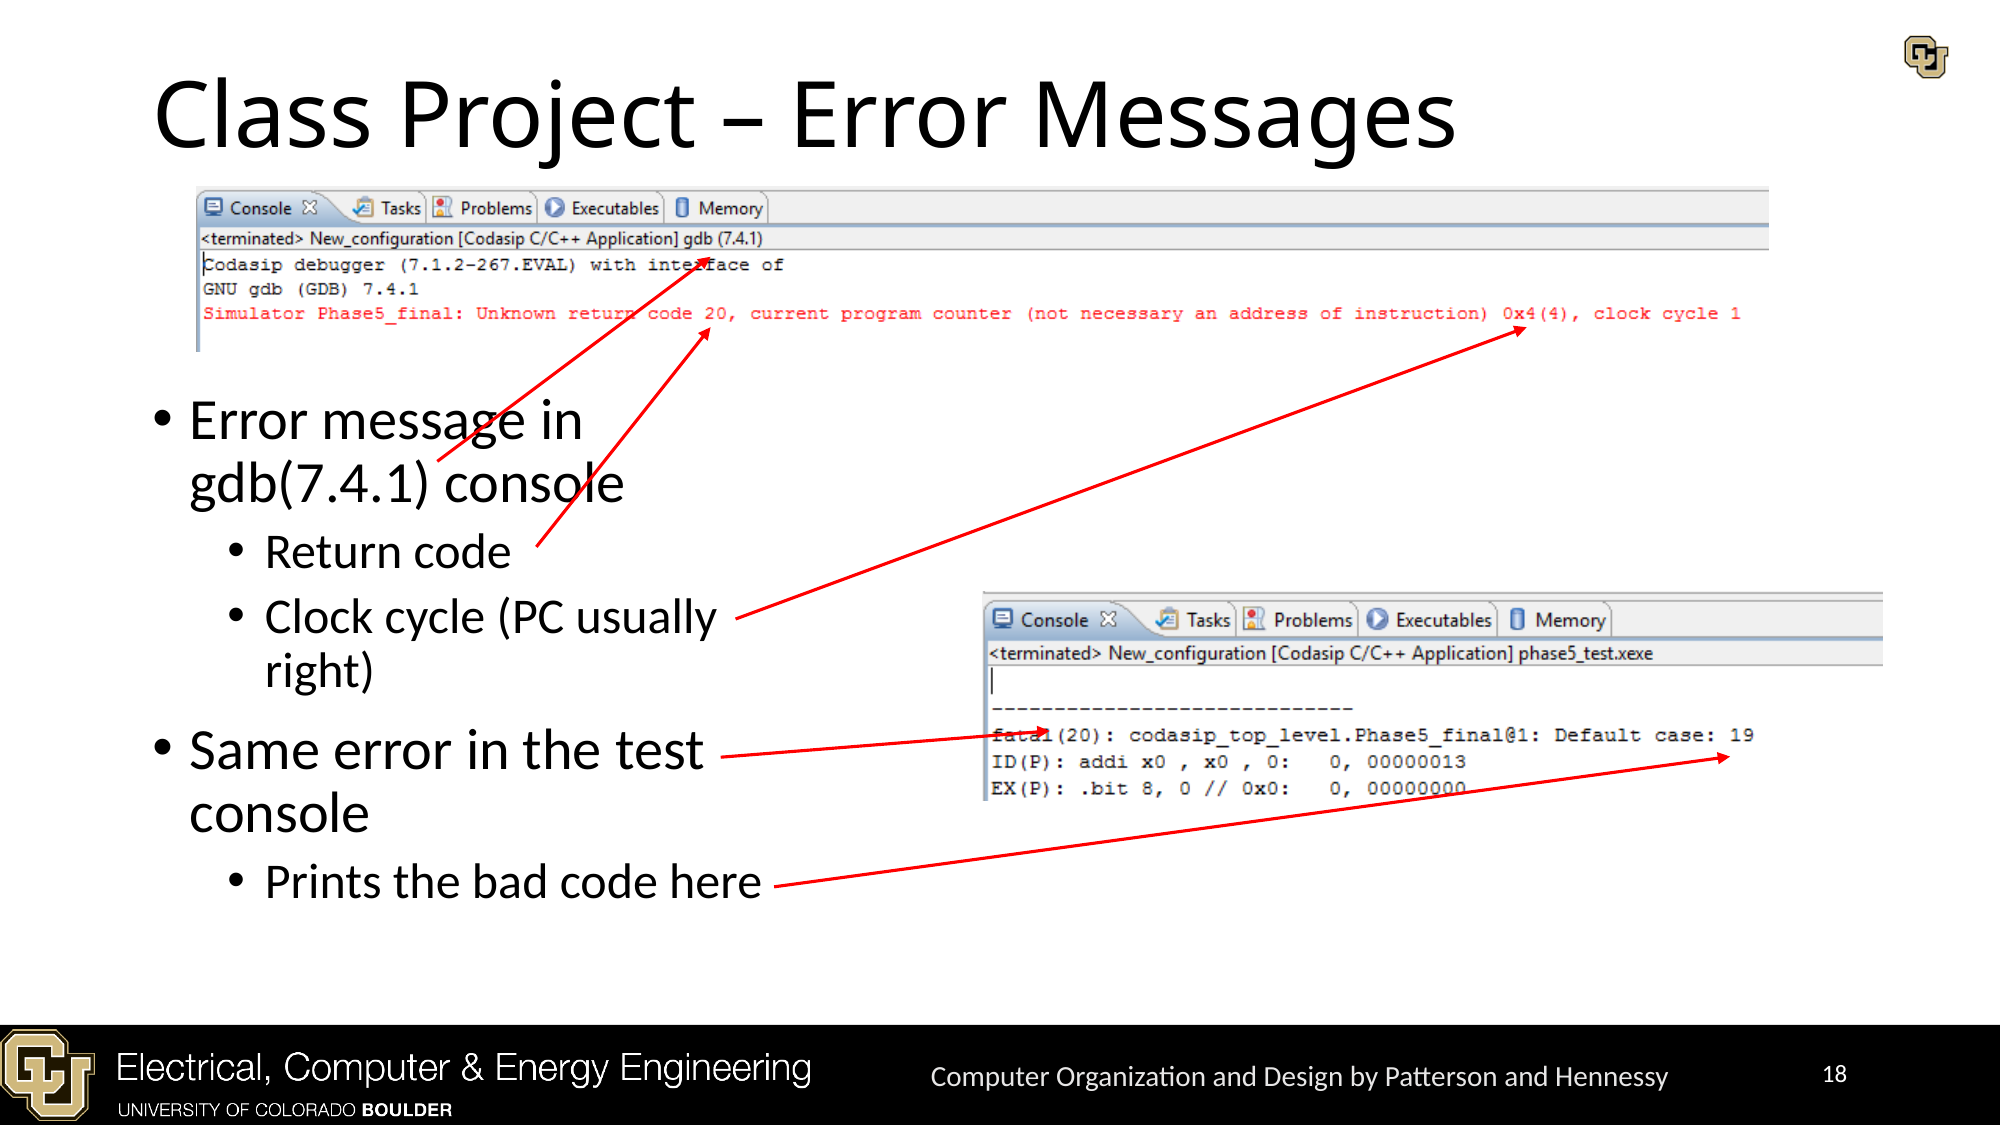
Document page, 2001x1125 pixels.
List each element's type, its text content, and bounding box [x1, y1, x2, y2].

picture [196, 186, 1769, 352]
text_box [774, 756, 1731, 887]
list Error message in gdb(7.4.1) console Return code Clock cycle (PC usually right) Same error in the test console Prints the bad code here [137, 381, 810, 983]
footer Computer Organization and Design by Patterson and Hennessy [0, 1024, 2000, 1125]
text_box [536, 462, 711, 547]
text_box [735, 327, 1527, 620]
picture [0, 1029, 810, 1121]
picture [982, 591, 1883, 801]
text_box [437, 256, 711, 462]
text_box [720, 730, 1050, 758]
picture [1899, 32, 1958, 87]
slide_number 18 [1412, 1042, 1863, 1103]
title Class Project – Error Messages [137, 8, 1863, 227]
